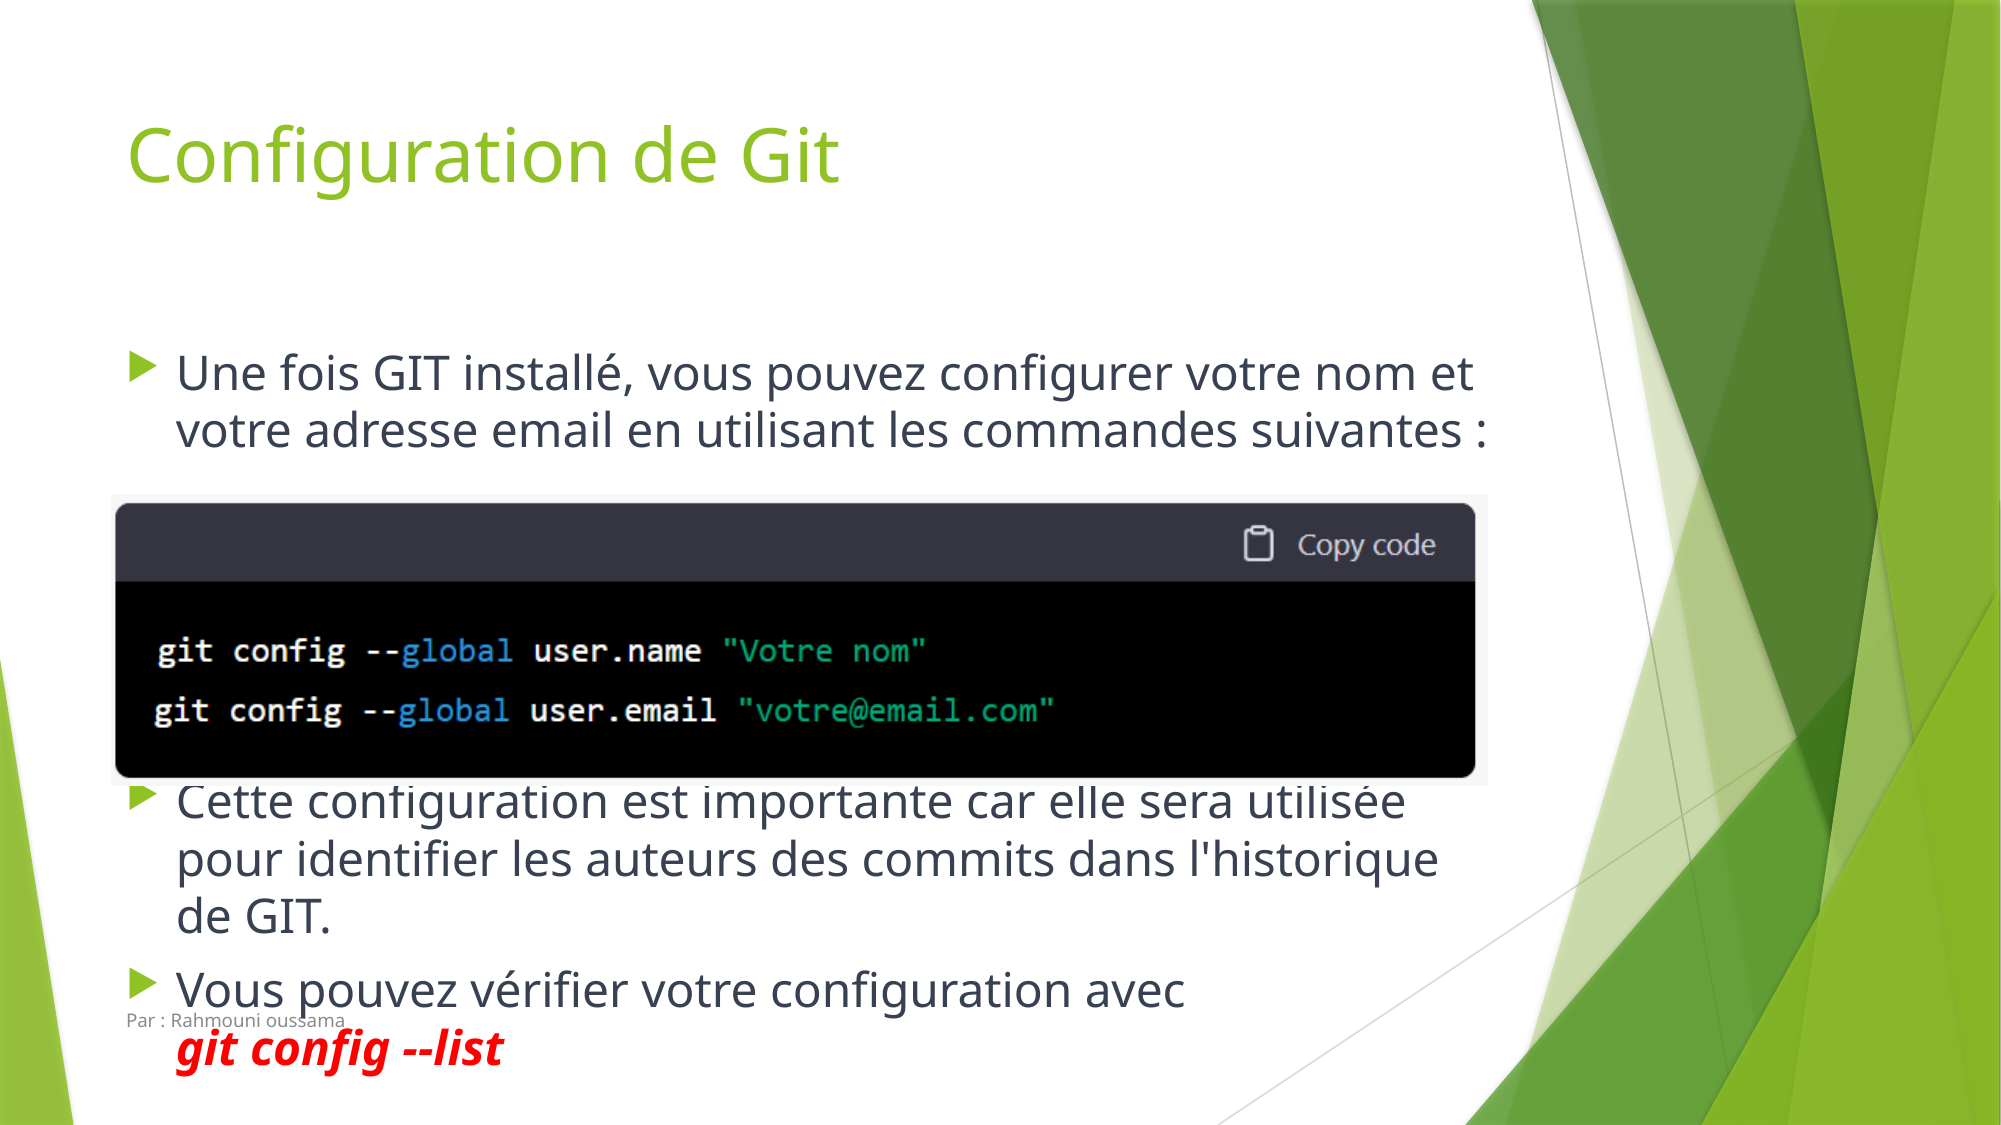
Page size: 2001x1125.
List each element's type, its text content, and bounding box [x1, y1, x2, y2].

footer Par : Rahmouni oussama [111, 991, 1145, 1051]
picture [110, 494, 1489, 786]
list Une fois GIT installé, vous pouvez configurer votre nom et votre adresse email en utilisant les commandes suivantes : Cette configuration est importante car elle sera utilisée pour identifier les auteurs des commits dans l'historique de GIT. Vous pouvez vérifier votre configuration avec git config --list [111, 335, 1522, 1125]
title Configuration de Git [111, 99, 1522, 317]
